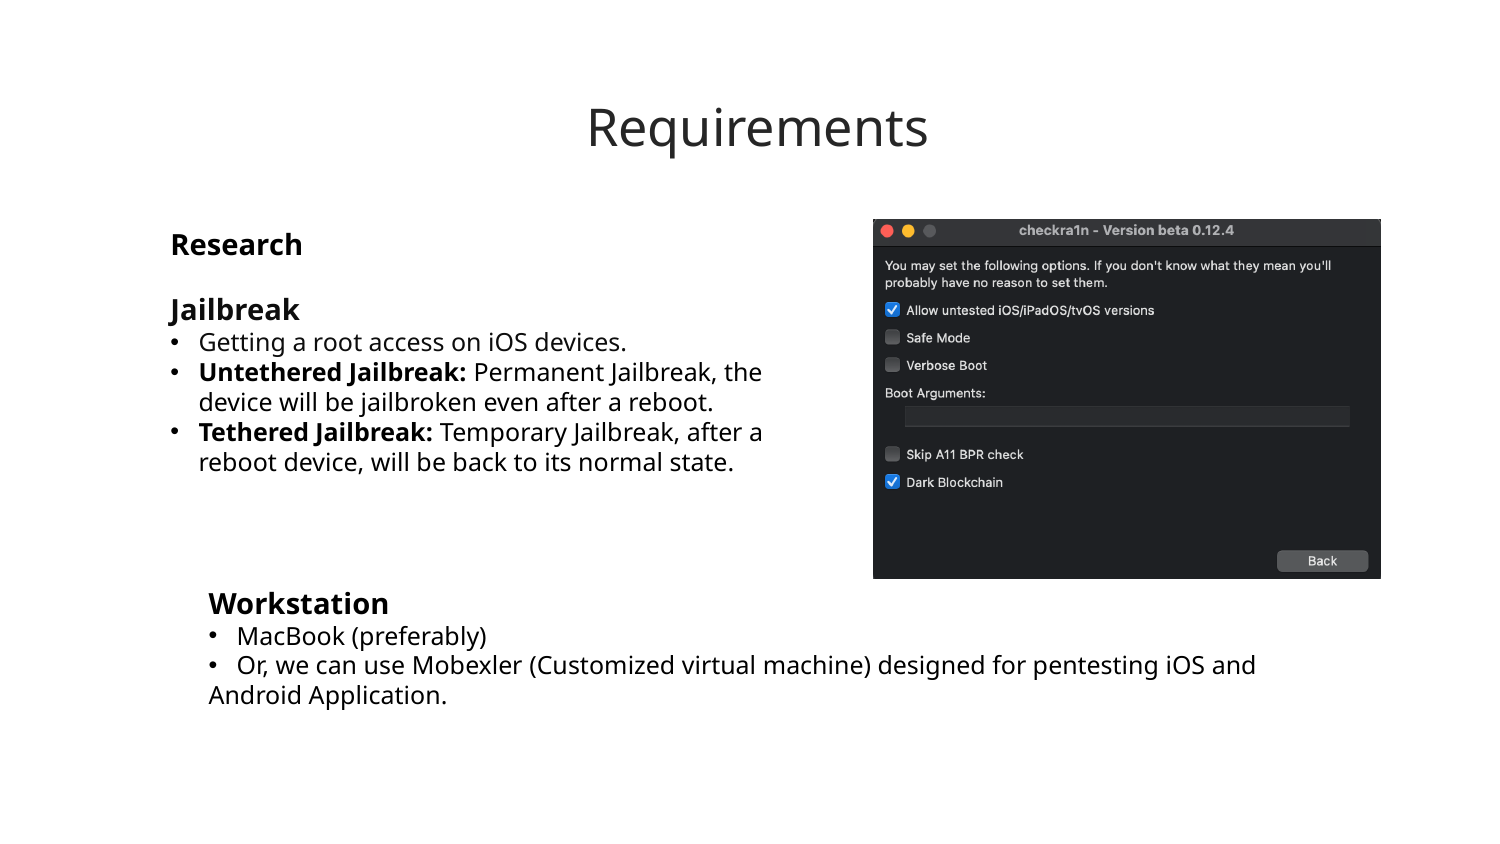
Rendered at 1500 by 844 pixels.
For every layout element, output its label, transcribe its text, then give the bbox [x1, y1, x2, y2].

picture [873, 218, 1381, 579]
text_box Research Jailbreak Getting a root access on iOS devices. Untethered Jailbreak: Permanent Jailbreak, the device will be jailbroken even after a reboot. Tethered Jailbreak: Temporary Jailbreak, after a reboot device, will be back to its normal state. [136, 219, 785, 514]
text_box Requirements [151, 79, 1365, 163]
text_box Workstation MacBook (preferably) Or, we can use Mobexler (Customized virtual machine) designed for pentesting iOS and Android Application. [193, 577, 1280, 748]
